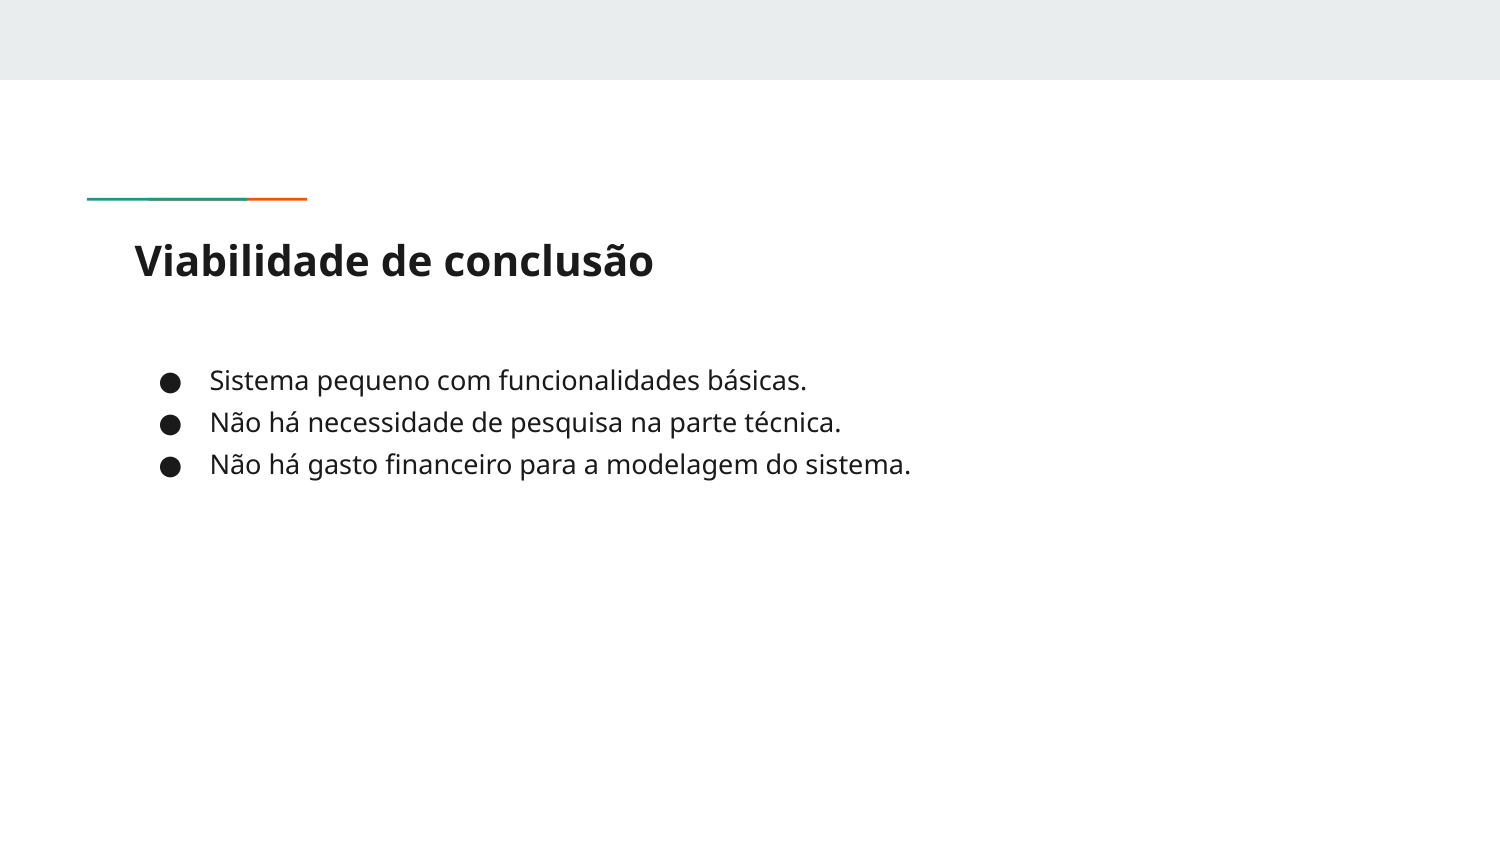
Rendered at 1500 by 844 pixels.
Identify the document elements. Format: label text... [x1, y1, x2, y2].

list Sistema pequeno com funcionalidades básicas. Não há necessidade de pesquisa na parte técnica. Não há gasto financeiro para a modelagem do sistema. [119, 341, 1381, 712]
title Viabilidade de conclusão [119, 216, 1381, 305]
